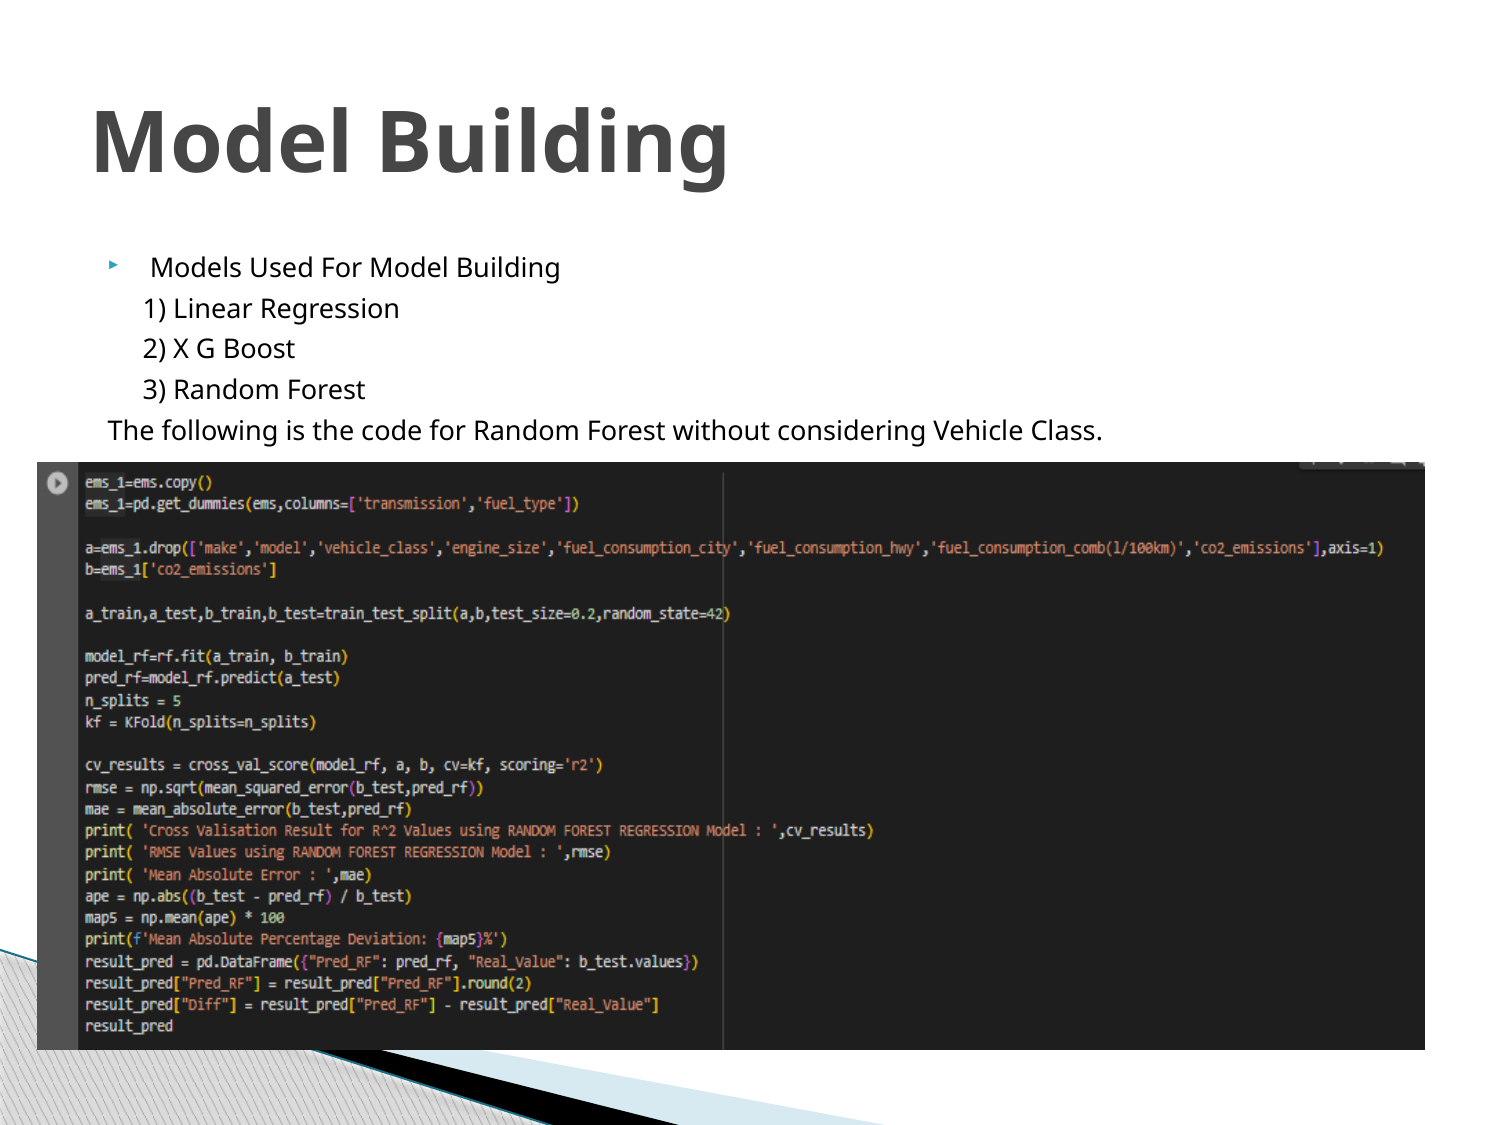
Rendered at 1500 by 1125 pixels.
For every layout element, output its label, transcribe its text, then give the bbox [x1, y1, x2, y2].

list Models Used For Model Building 1) Linear Regression 2) X G Boost 3) Random Forest The following is the code for Random Forest without considering Vehicle Class. [75, 243, 1425, 462]
title Model Building [75, 45, 1425, 233]
picture [37, 462, 1426, 1051]
